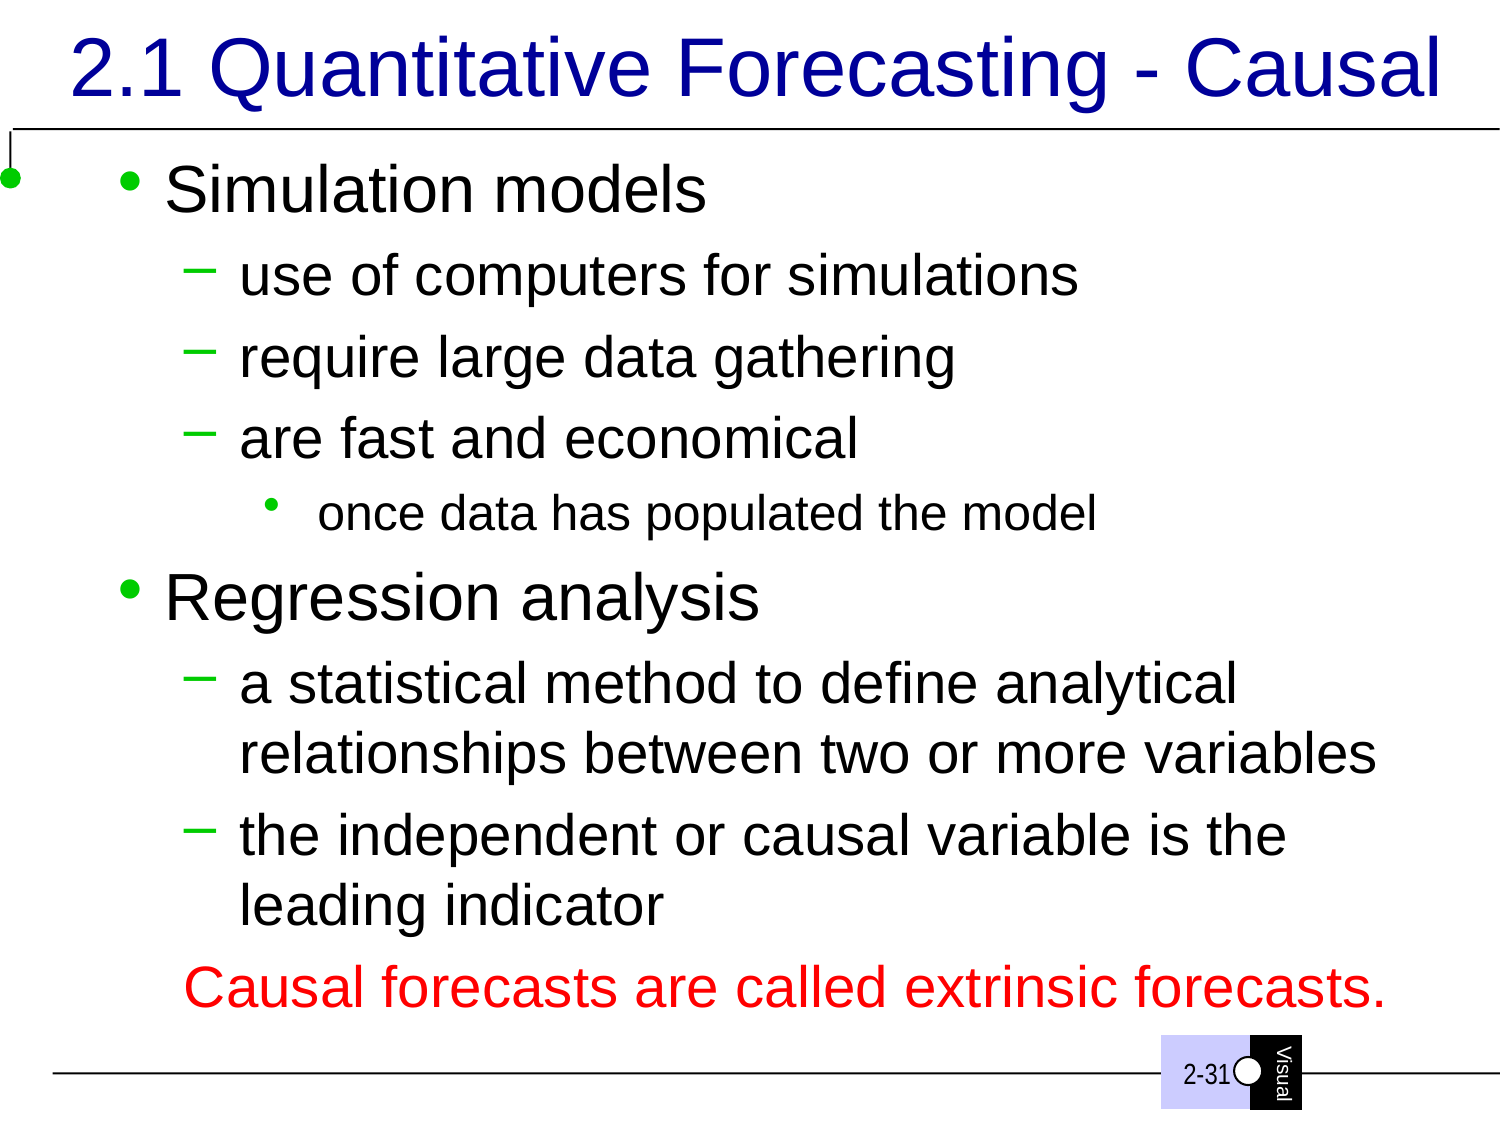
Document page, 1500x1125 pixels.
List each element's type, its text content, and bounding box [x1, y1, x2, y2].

list Simulation models use of computers for simulations require large data gathering are fast and economical once data has populated the model Regression analysis a statistical method to define analytical relationships between two or more variables the independent or causal variable is the leading indicator Causal forecasts are called extrinsic forecasts. [74, 137, 1463, 1004]
title 2.1 Quantitative Forecasting - Causal [53, 0, 1500, 128]
slide_number 2-31 [1163, 1034, 1251, 1111]
